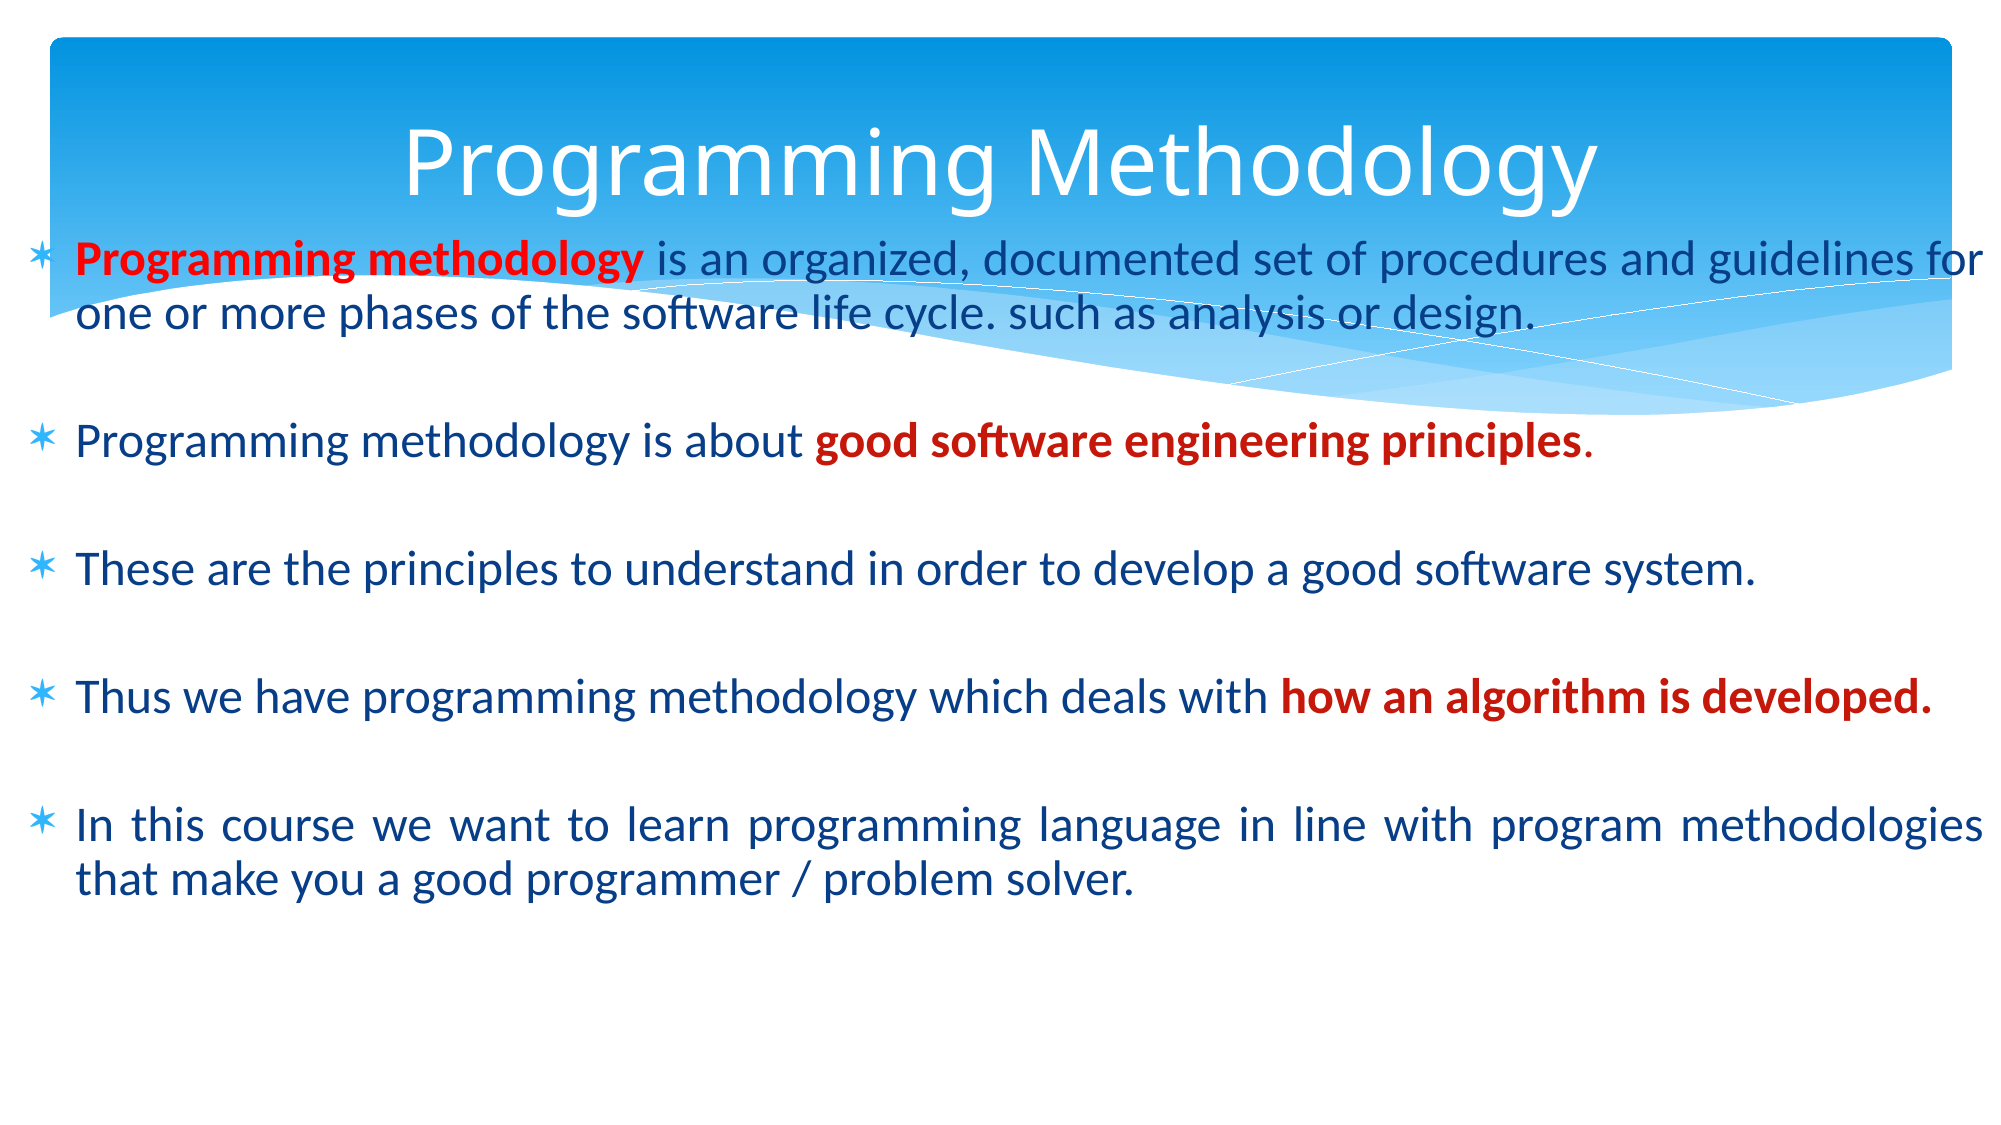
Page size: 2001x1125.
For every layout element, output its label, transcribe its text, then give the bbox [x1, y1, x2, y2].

title Programming Methodology [99, 55, 1900, 261]
list Programming methodology is an organized, documented set of procedures and guidelines for one or more phases of the software life cycle. such as analysis or design. Programming methodology is about good software engineering principles. These are the principles to understand in order to develop a good software system. Thus we have programming methodology which deals with how an algorithm is developed. In this course we want to learn programming language in line with program methodologies that make you a good programmer / problem solver. [15, 224, 2000, 1125]
